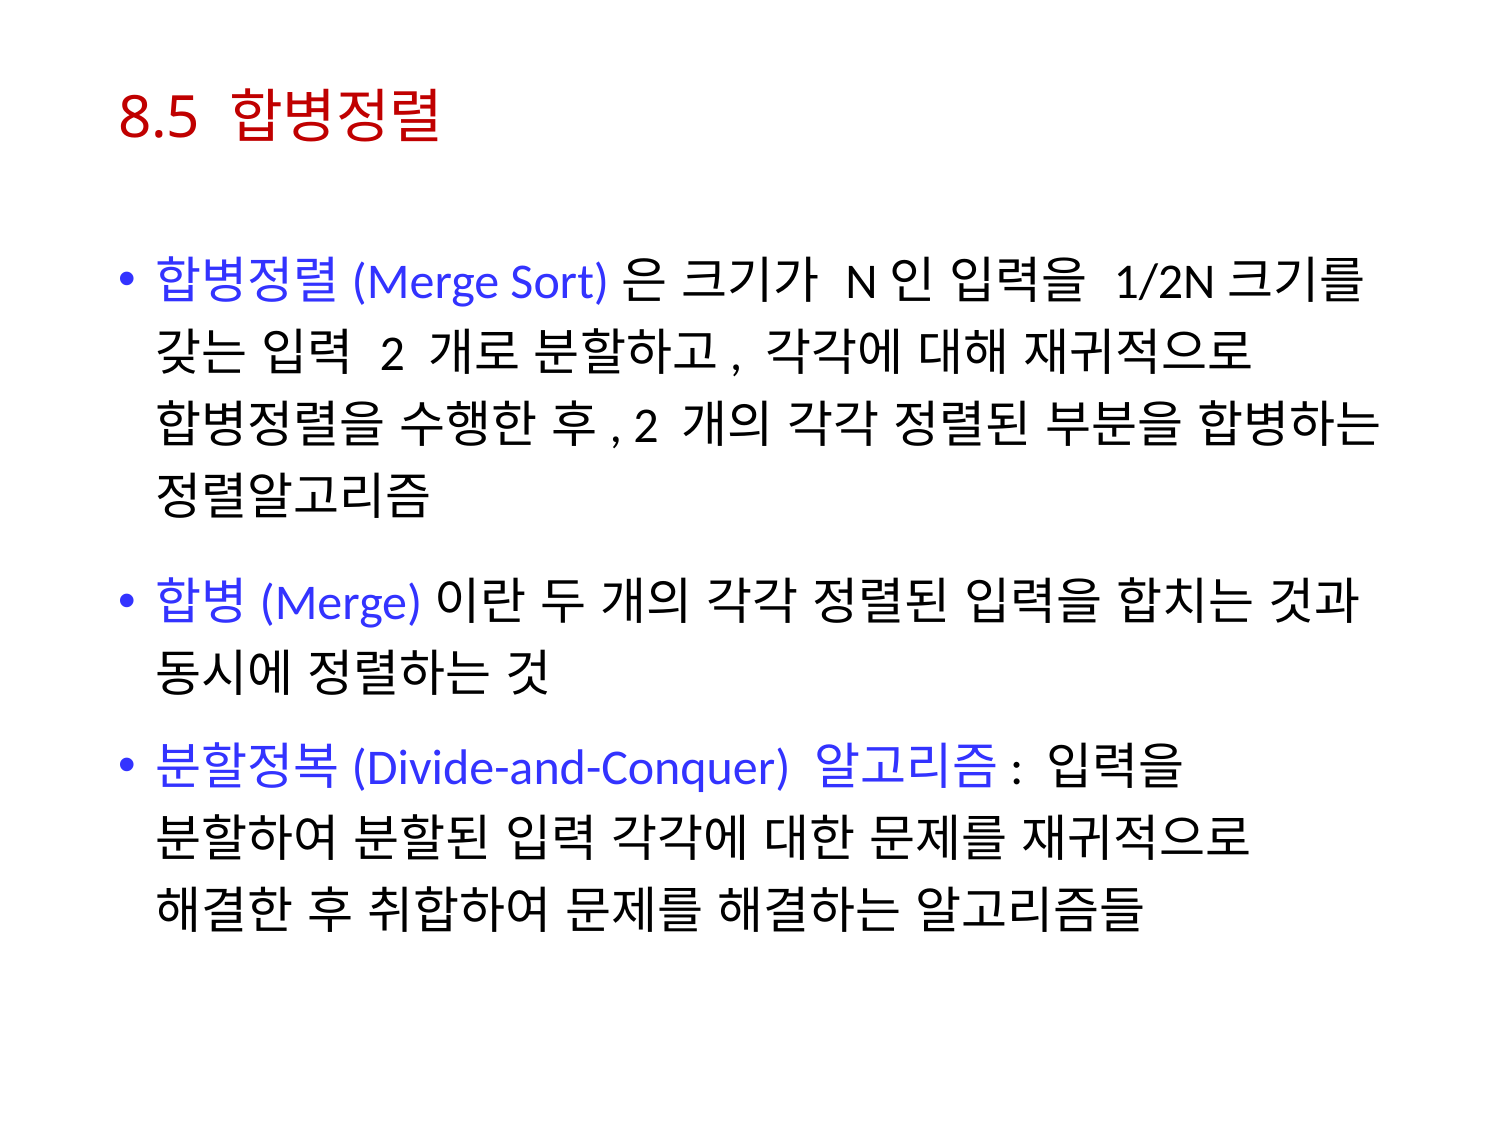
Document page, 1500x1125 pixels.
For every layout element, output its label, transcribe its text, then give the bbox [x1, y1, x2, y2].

title 8.5 합병정렬 [103, 77, 1397, 160]
list 합병정렬(Merge Sort)은 크기가 N인 입력을 1/2N크기를 갖는 입력 2 개로 분할하고, 각각에 대해 재귀적으로 합병정렬을 수행한 후, 2 개의 각각 정렬된 부분을 합병하는 정렬알고리즘 합병(Merge)이란 두 개의 각각 정렬된 입력을 합치는 것과 동시에 정렬하는 것 분할정복(Divide-and-Conquer) 알고리즘: 입력을 분할하여 분할된 입력 각각에 대한 문제를 재귀적으로 해결한 후 취합하여 문제를 해결하는 알고리즘들 [103, 228, 1397, 1065]
